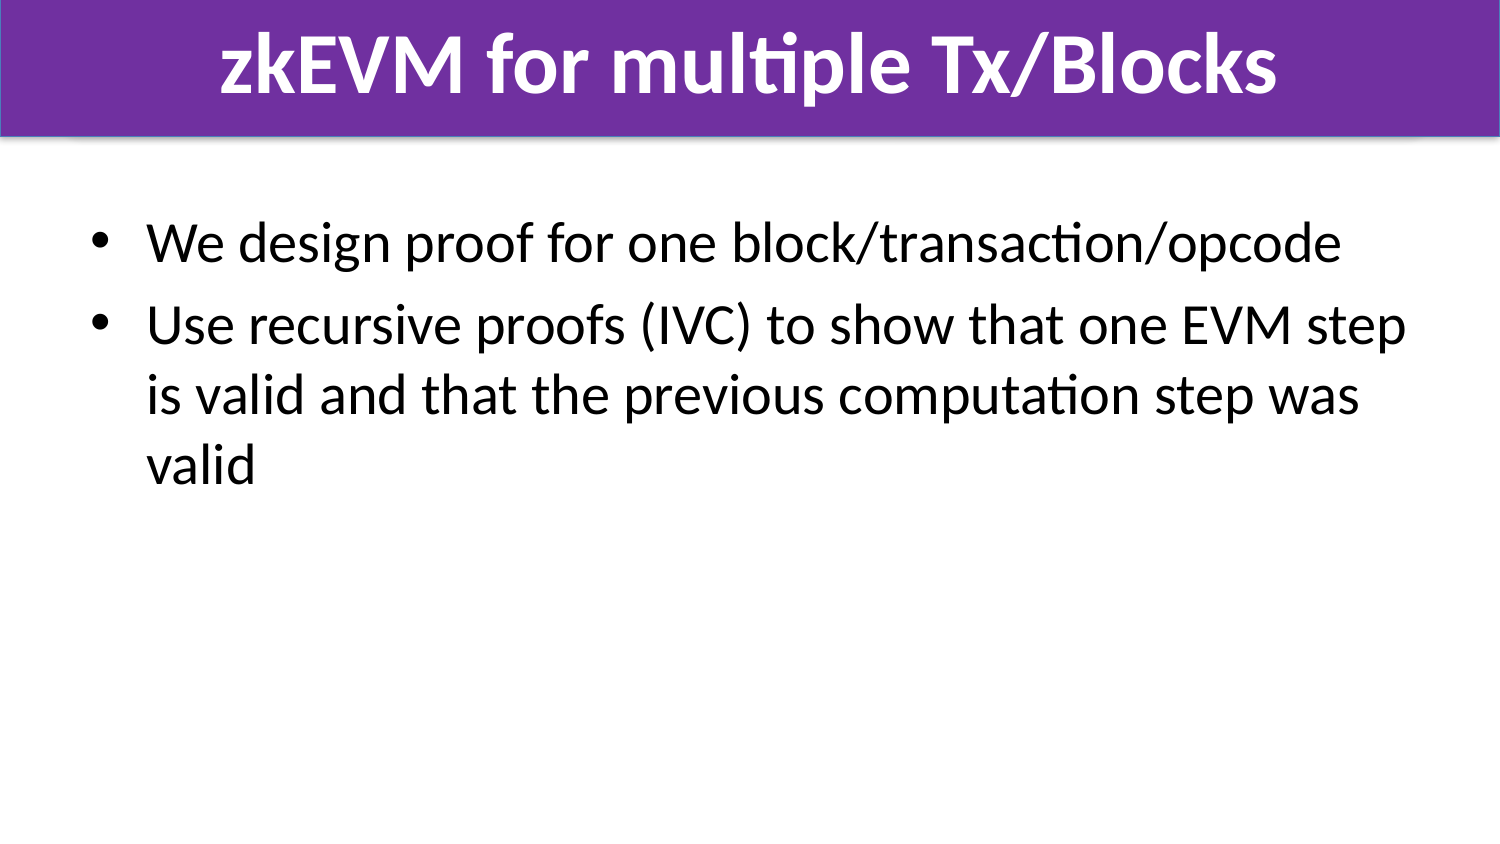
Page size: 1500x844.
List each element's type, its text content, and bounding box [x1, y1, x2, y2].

title zkEVM for multiple Tx/Blocks [75, 20, 1425, 123]
list We design proof for one block/transaction/opcode Use recursive proofs (IVC) to show that one EVM step is valid and that the previous computation step was valid [74, 196, 1426, 824]
